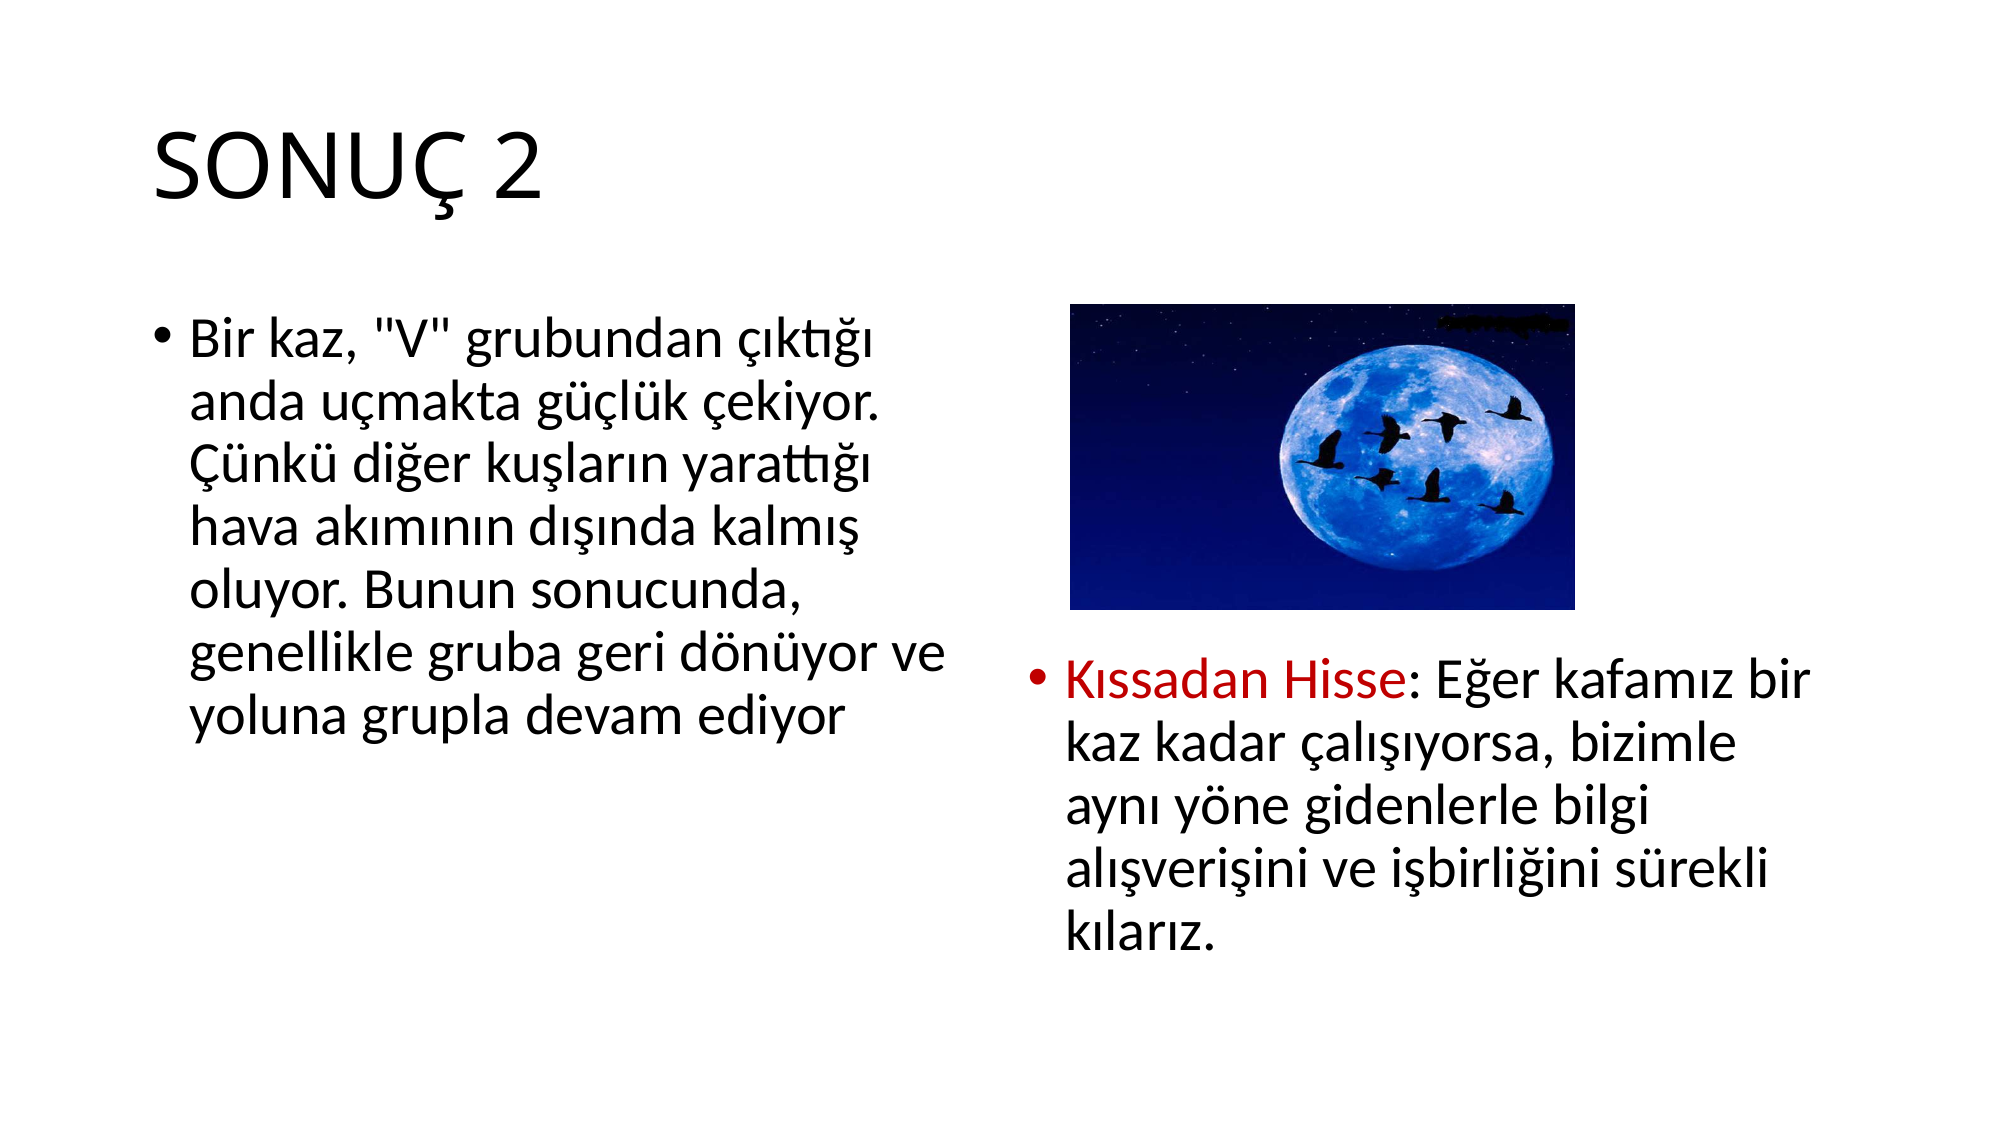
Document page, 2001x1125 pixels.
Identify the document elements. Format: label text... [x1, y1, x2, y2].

title SONUÇ 2 [137, 59, 1863, 278]
list Bir kaz, "V" grubundan çıktığı anda uçmakta güçlük çekiyor. Çünkü diğer kuşların yarattığı hava akımının dışında kalmış oluyor. Bunun sonucunda, genellikle gruba geri dönüyor ve yoluna grupla devam ediyor. [137, 299, 988, 1014]
list Kıssadan Hisse: Eğer kafamız bir kaz kadar çalışıyorsa, bizimle aynı yöne gidenlerle bilgi alışverişini ve işbirliğini sürekli kılarız. [1012, 299, 1863, 1014]
picture [1070, 304, 1575, 610]
